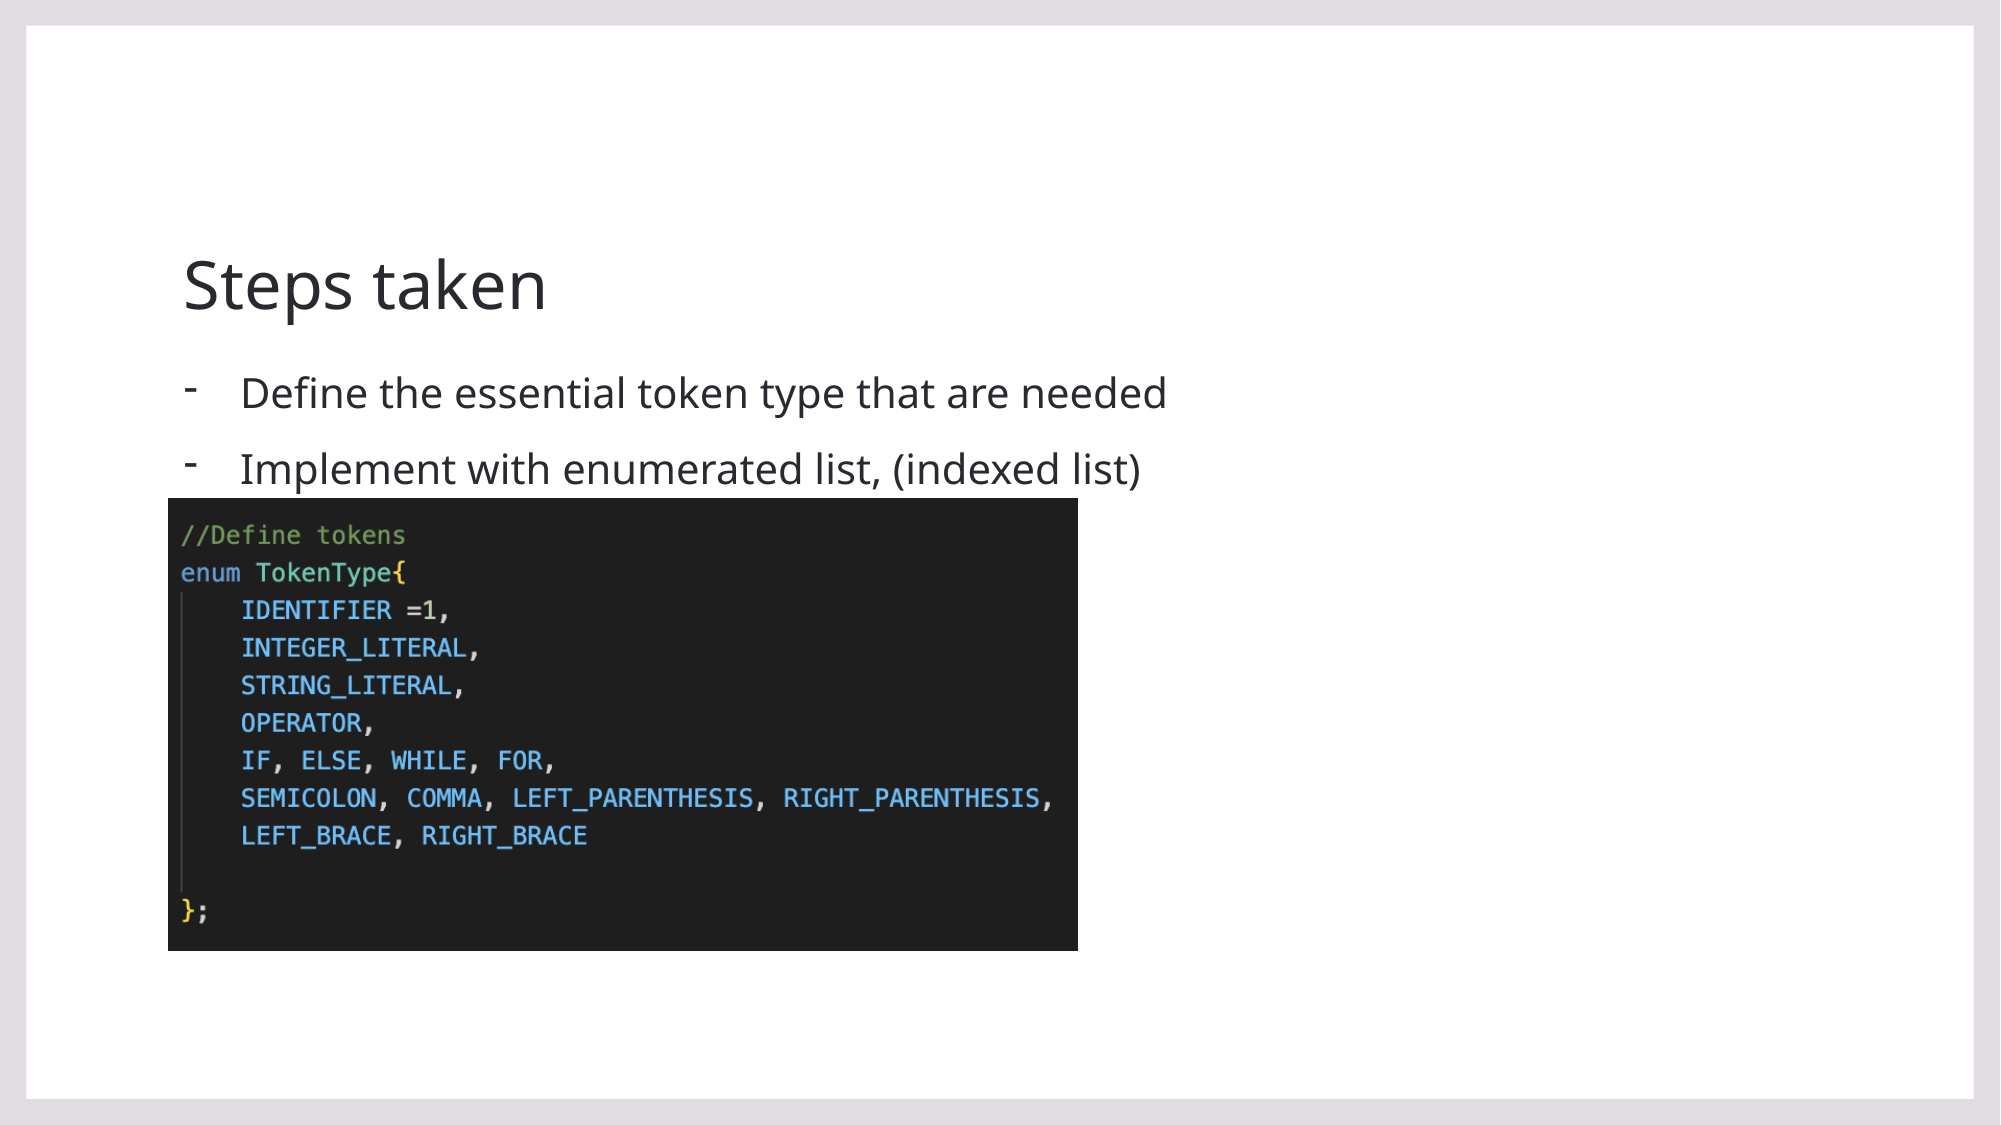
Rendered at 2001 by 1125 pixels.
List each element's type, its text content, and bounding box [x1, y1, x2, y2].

title Steps taken [168, 118, 1832, 331]
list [168, 498, 1078, 951]
text_box Define the essential token type that are needed Implement with enumerated list, (indexed list) [168, 354, 1832, 1006]
